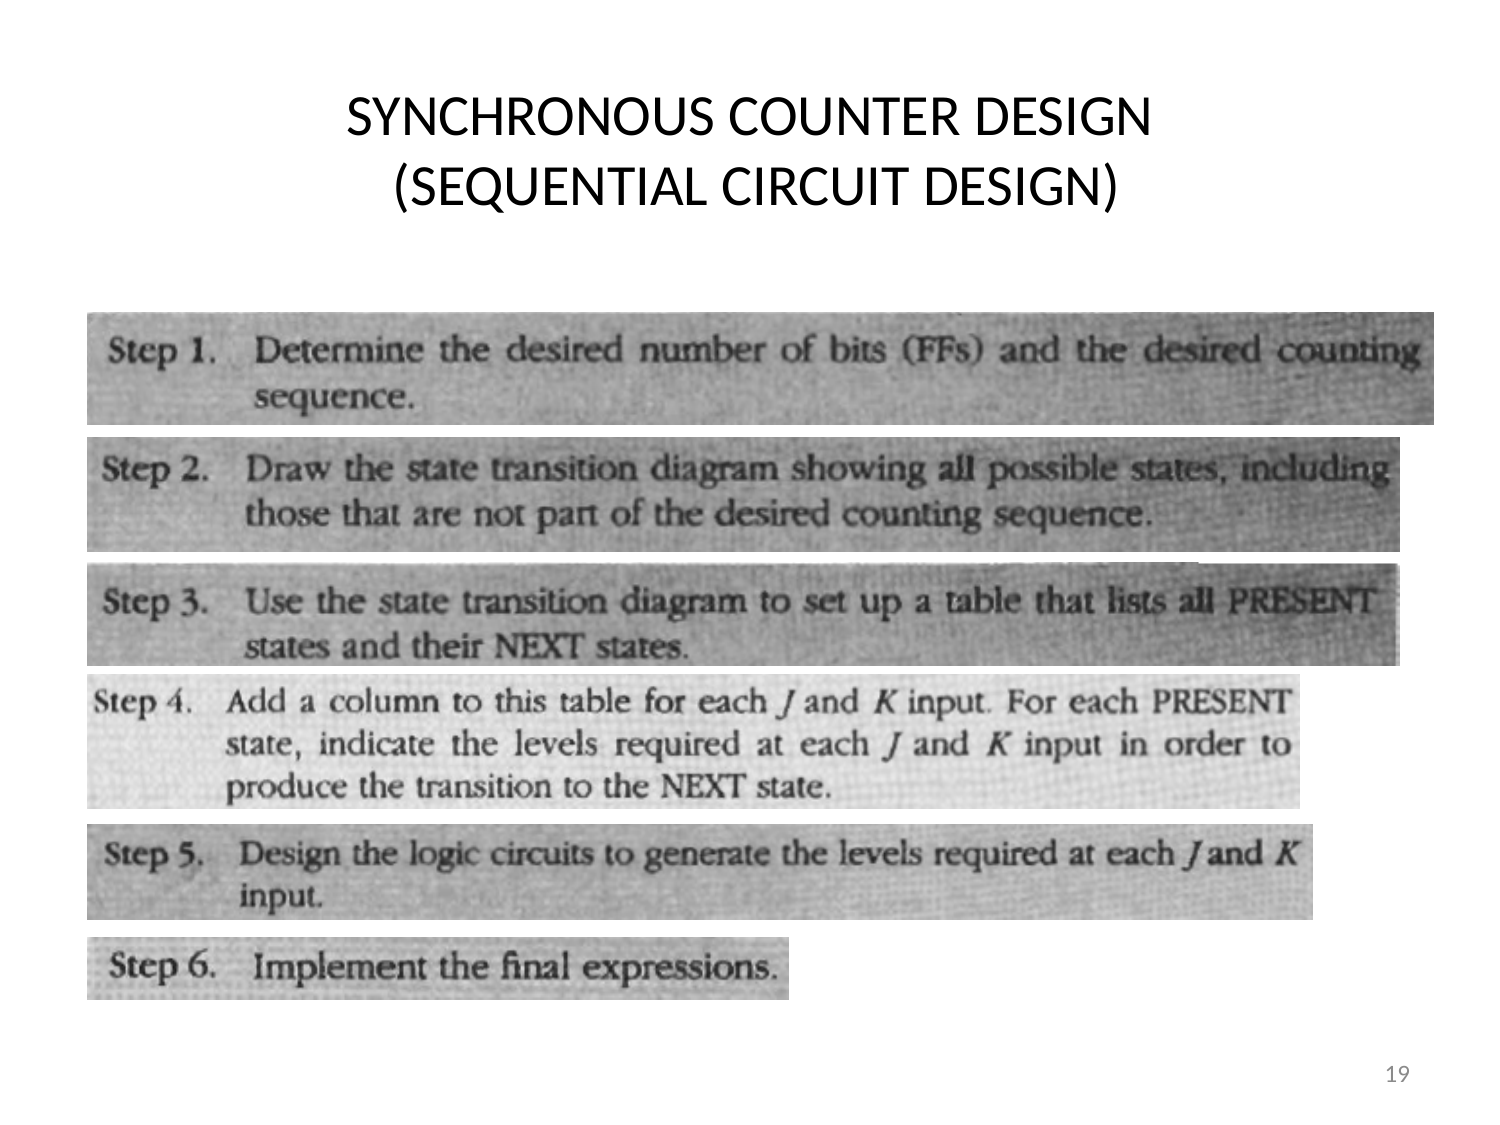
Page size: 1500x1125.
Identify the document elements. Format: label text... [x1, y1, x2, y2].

picture [87, 674, 1301, 809]
picture [87, 562, 1401, 666]
slide_number 19 [1074, 1042, 1425, 1103]
title SYNCHRONOUS COUNTER DESIGN (SEQUENTIAL CIRCUIT DESIGN) [75, 45, 1425, 250]
picture [87, 824, 1313, 921]
picture [87, 312, 1434, 426]
picture [87, 437, 1401, 552]
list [87, 937, 789, 1001]
